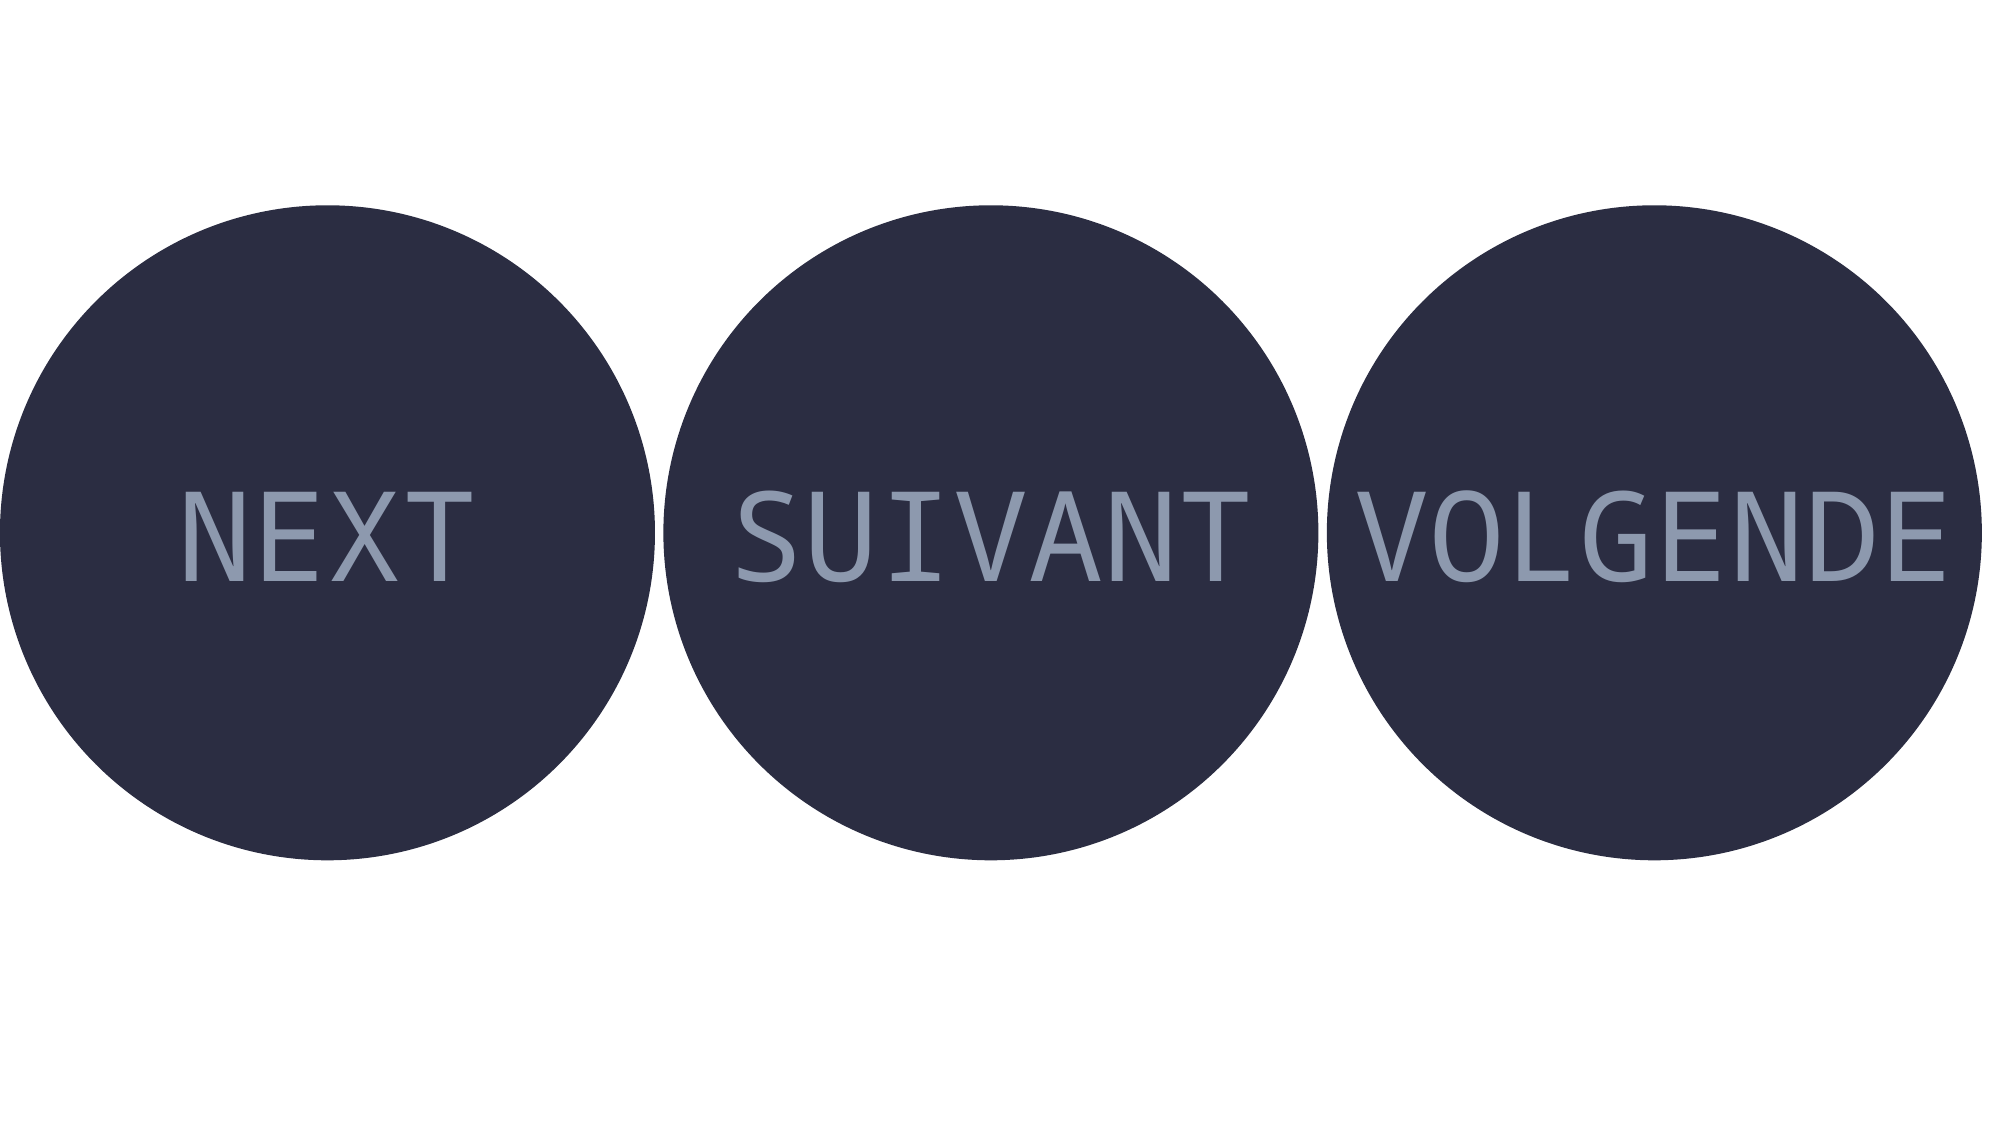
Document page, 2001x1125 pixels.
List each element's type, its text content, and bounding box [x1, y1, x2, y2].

text_box [1325, 204, 1983, 862]
text_box SUIVANT [713, 449, 1269, 615]
text_box [662, 204, 1320, 862]
text_box NEXT [162, 449, 493, 615]
text_box [0, 204, 657, 862]
text_box VOLGENDE [1339, 449, 1970, 615]
